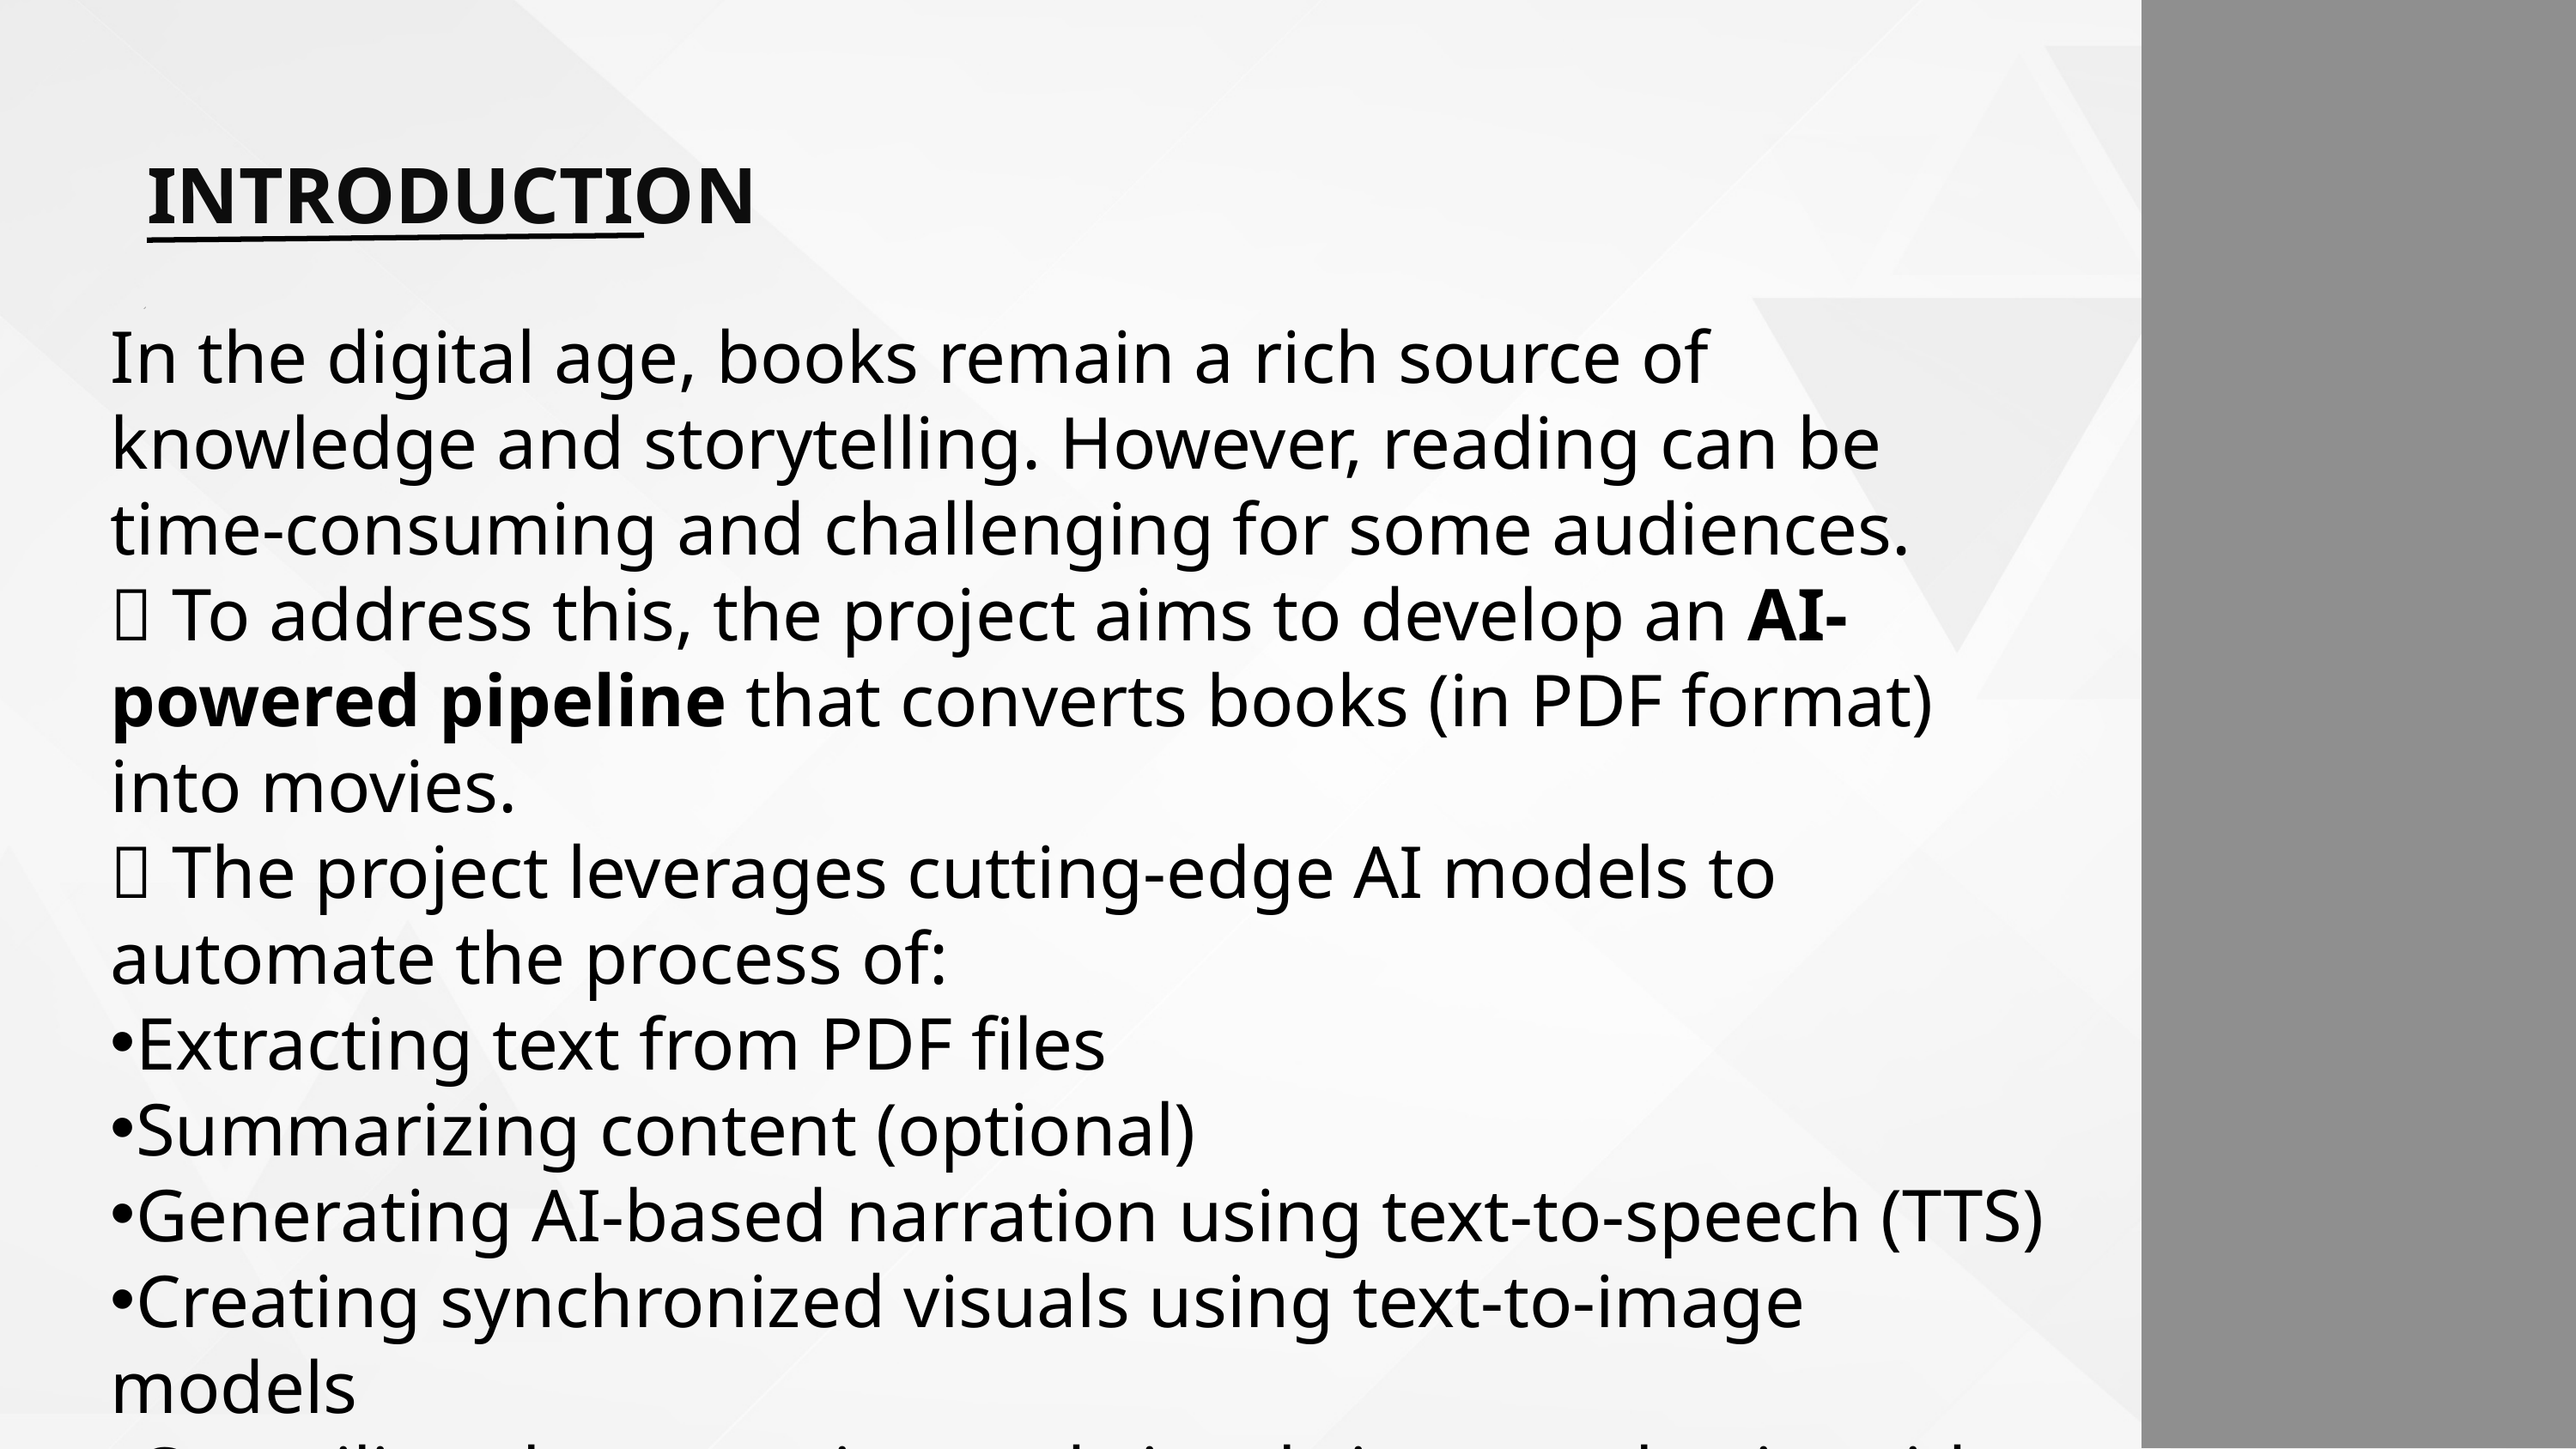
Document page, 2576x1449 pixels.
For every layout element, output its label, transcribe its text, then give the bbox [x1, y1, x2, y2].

text_box [0, 0, 2141, 1449]
text_box In the digital age, books remain a rich source of knowledge and storytelling. However, reading can be time-consuming and challenging for some audiences. 🔹 To address this, the project aims to develop an AI-powered pipeline that converts books (in PDF format) into movies. 🔹 The project leverages cutting-edge AI models to automate the process of: Extracting text from PDF files Summarizing content (optional) Generating AI-based narration using text-to-speech (TTS) Creating synchronized visuals using text-to-image models Compiling the narration and visuals into a cohesive video format [110, 312, 2059, 1449]
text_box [2141, 0, 2576, 1449]
text_box INTRODUCTION [147, 131, 846, 239]
